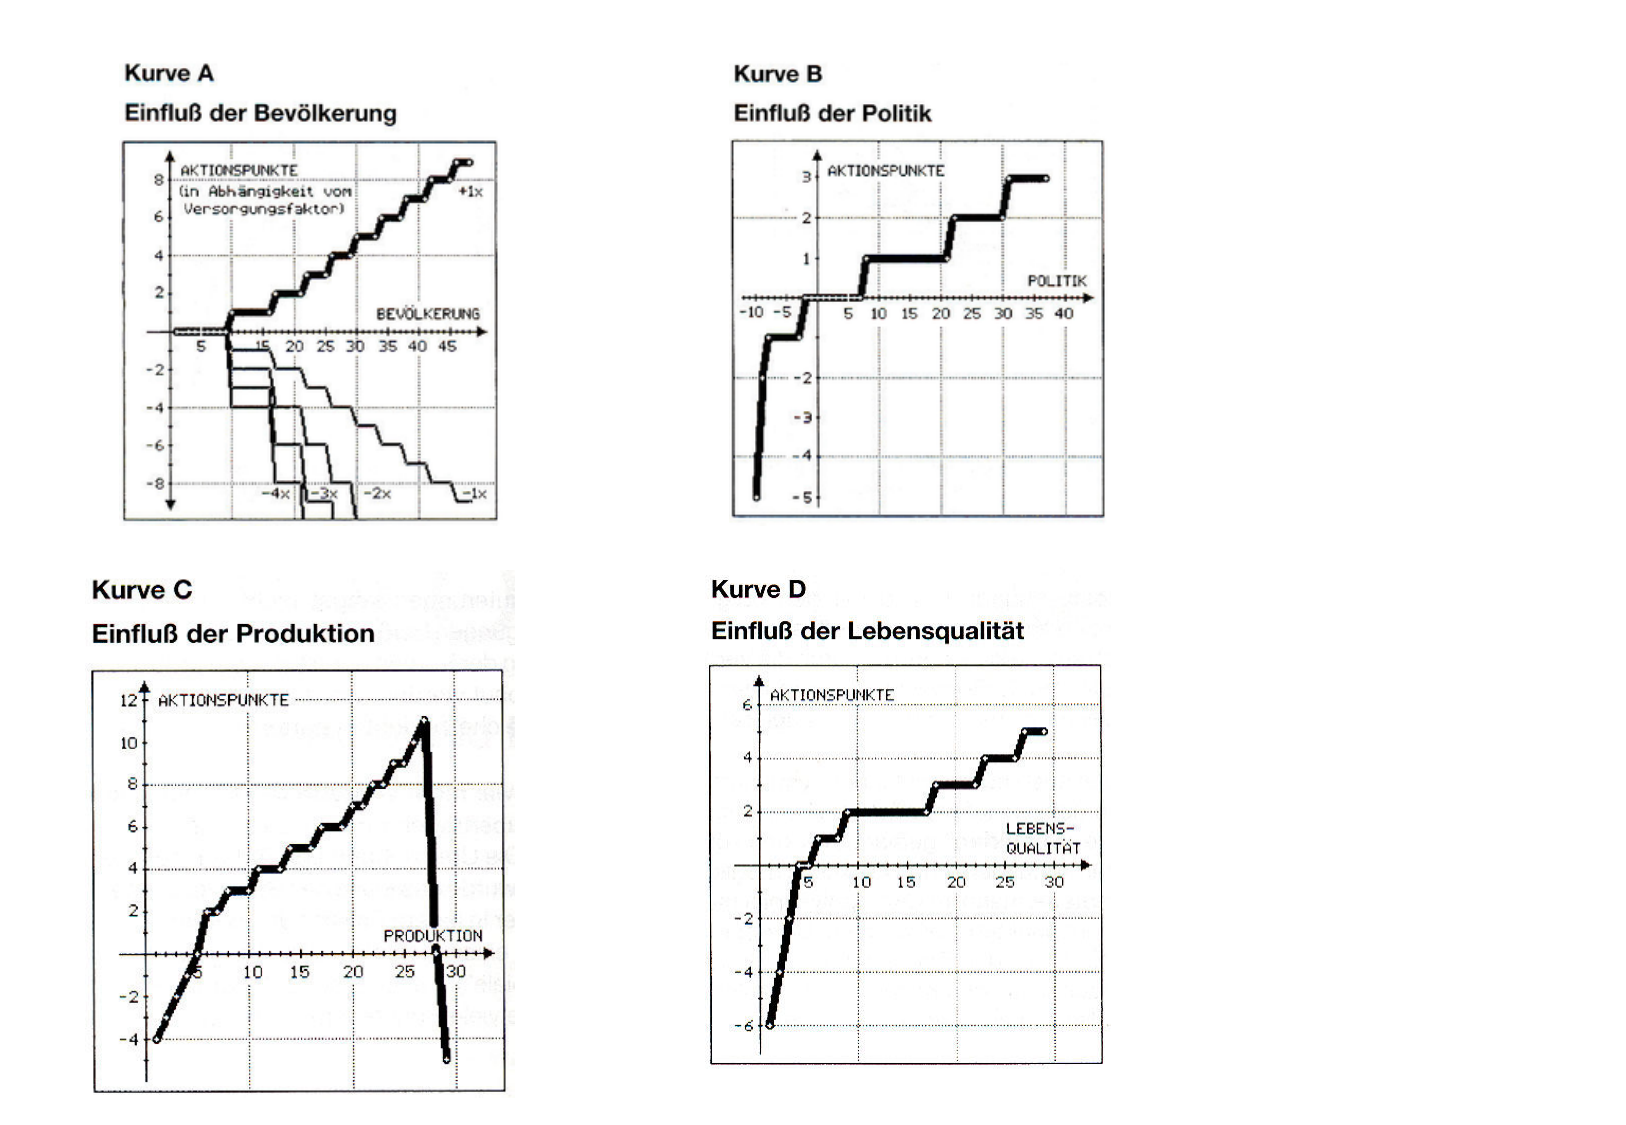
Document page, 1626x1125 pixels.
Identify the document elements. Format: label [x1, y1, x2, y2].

picture [705, 567, 1111, 1069]
picture [119, 56, 504, 526]
picture [729, 56, 1111, 526]
picture [85, 570, 515, 1098]
